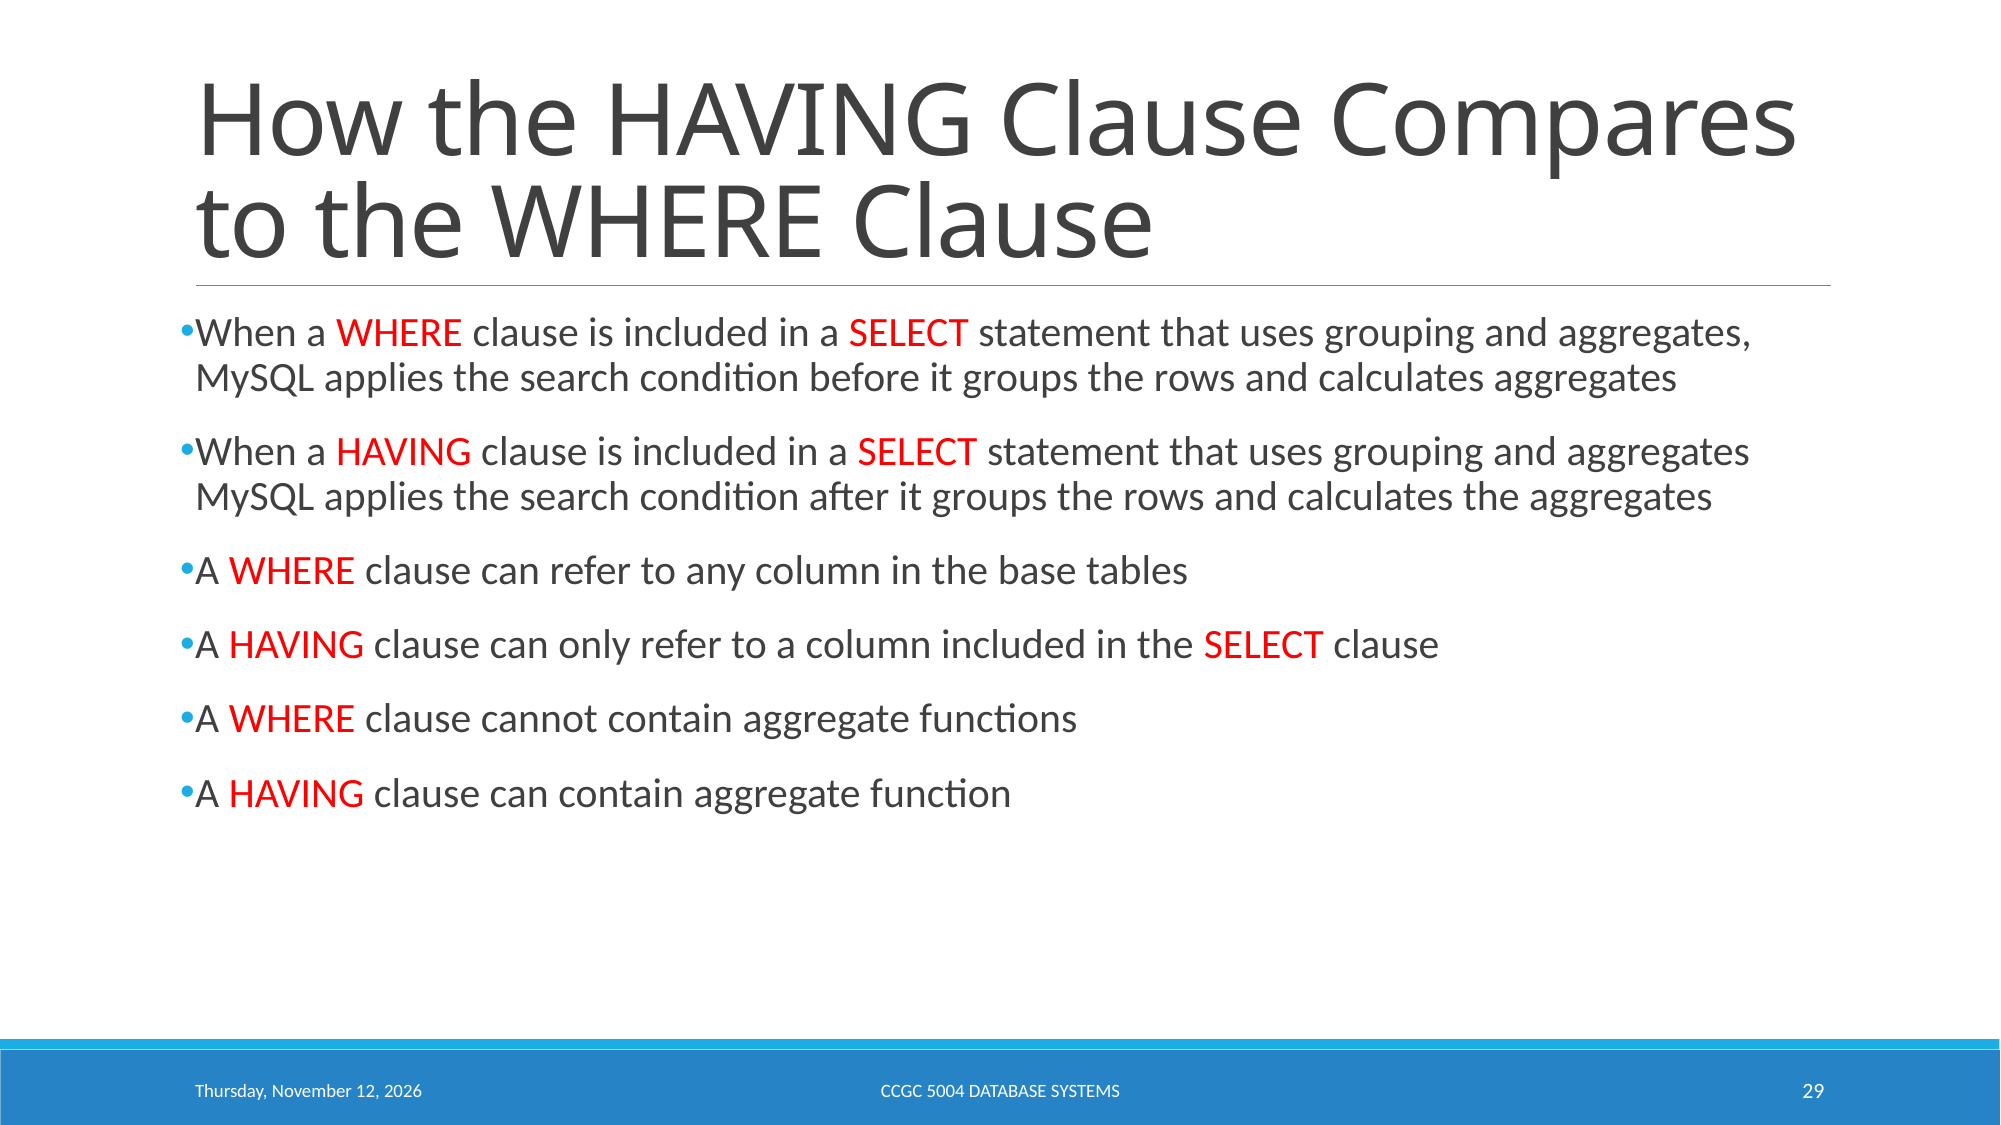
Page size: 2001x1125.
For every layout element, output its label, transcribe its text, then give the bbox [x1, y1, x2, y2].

list When a WHERE clause is included in a SELECT statement that uses grouping and aggregates, MySQL applies the search condition before it groups the rows and calculates aggregates When a HAVING clause is included in a SELECT statement that uses grouping and aggregates MySQL applies the search condition after it groups the rows and calculates the aggregates A WHERE clause can refer to any column in the base tables A HAVING clause can only refer to a column included in the SELECT clause A WHERE clause cannot contain aggregate functions A HAVING clause can contain aggregate function [180, 302, 1830, 963]
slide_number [180, 1059, 586, 1120]
title How the HAVING Clause Compares to the WHERE Clause [180, 47, 1830, 285]
footer CCGC 5004 Database Systems [604, 1059, 1396, 1120]
slide_number 29 [1624, 1059, 1840, 1120]
